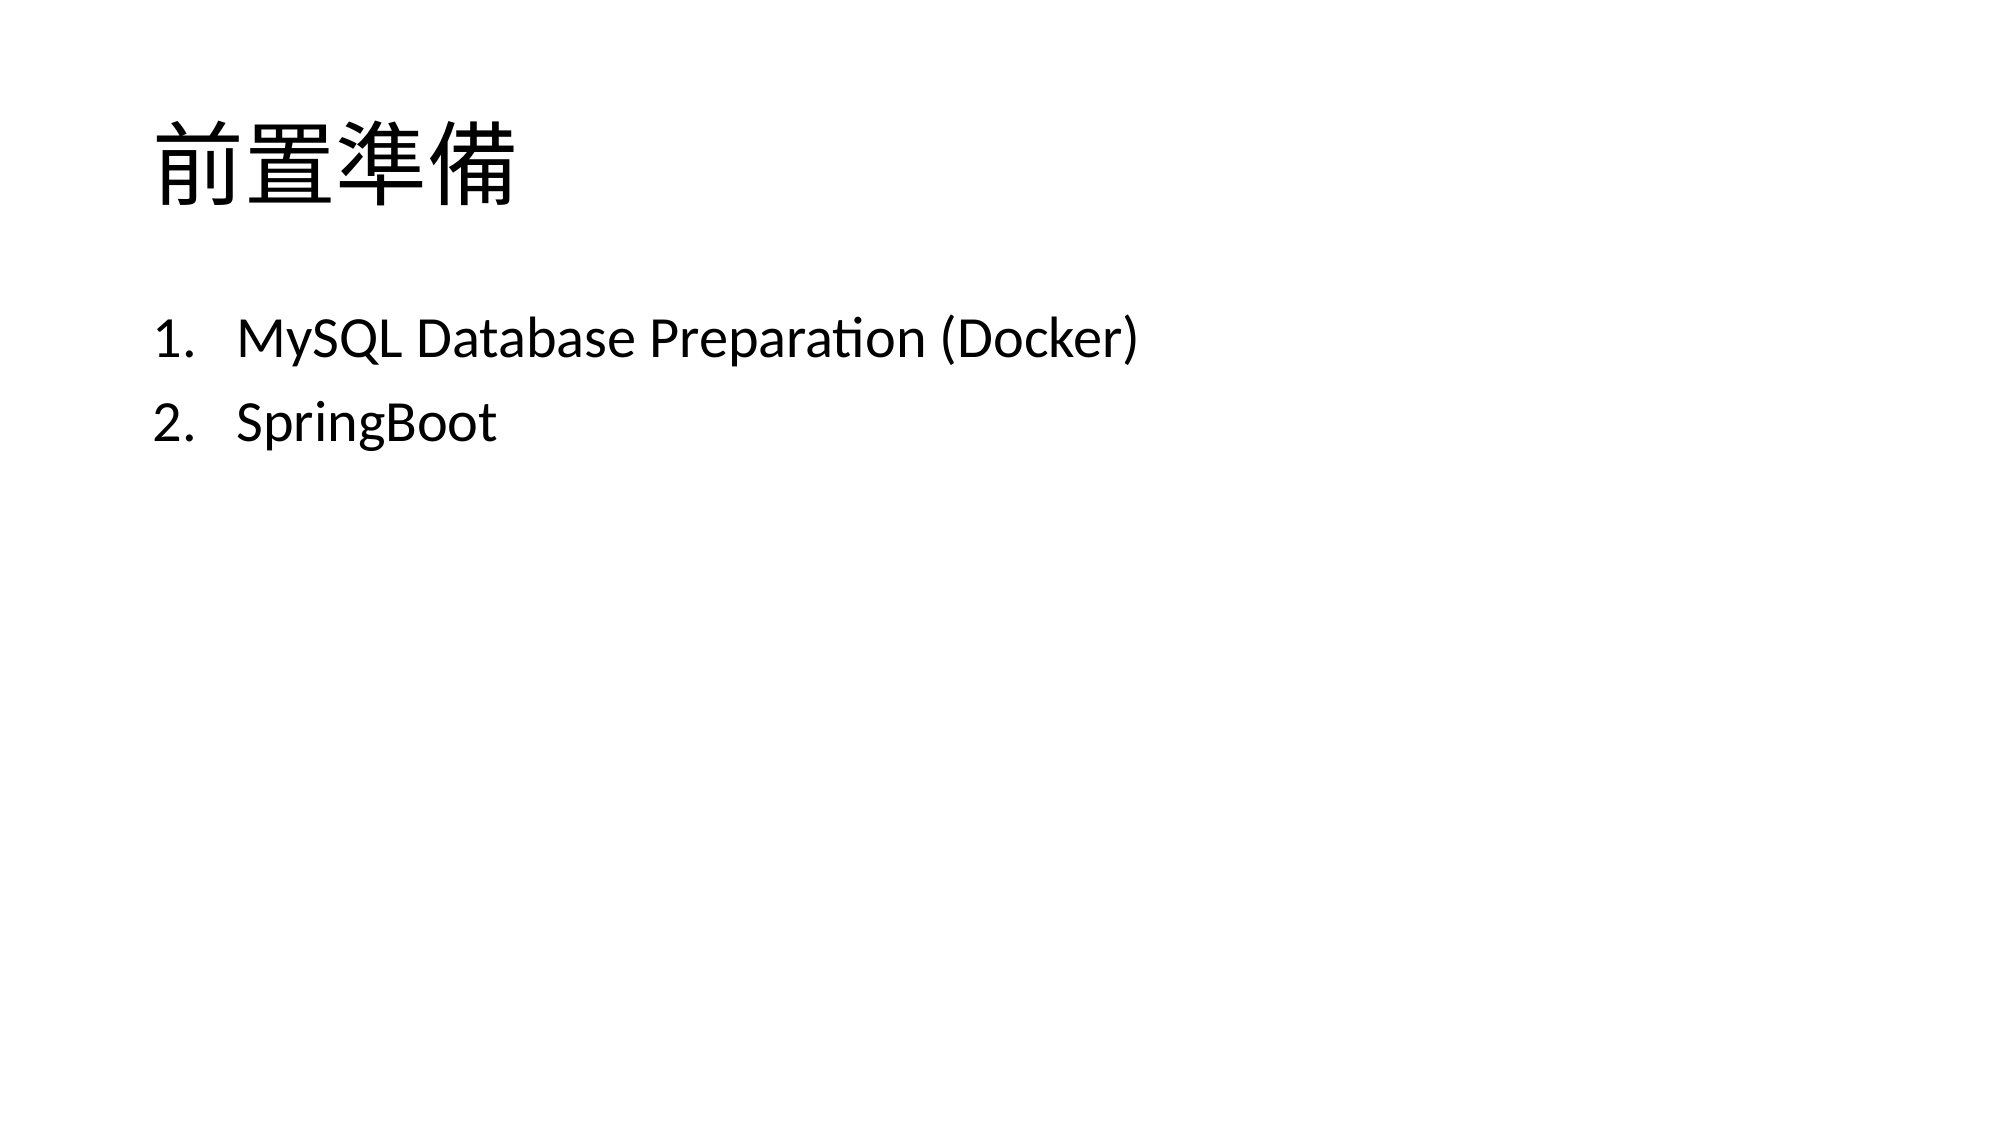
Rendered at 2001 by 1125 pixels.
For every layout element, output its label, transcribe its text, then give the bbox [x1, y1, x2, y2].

title 前置準備 [137, 59, 1863, 278]
list MySQL Database Preparation (Docker) SpringBoot [137, 299, 1863, 1014]
